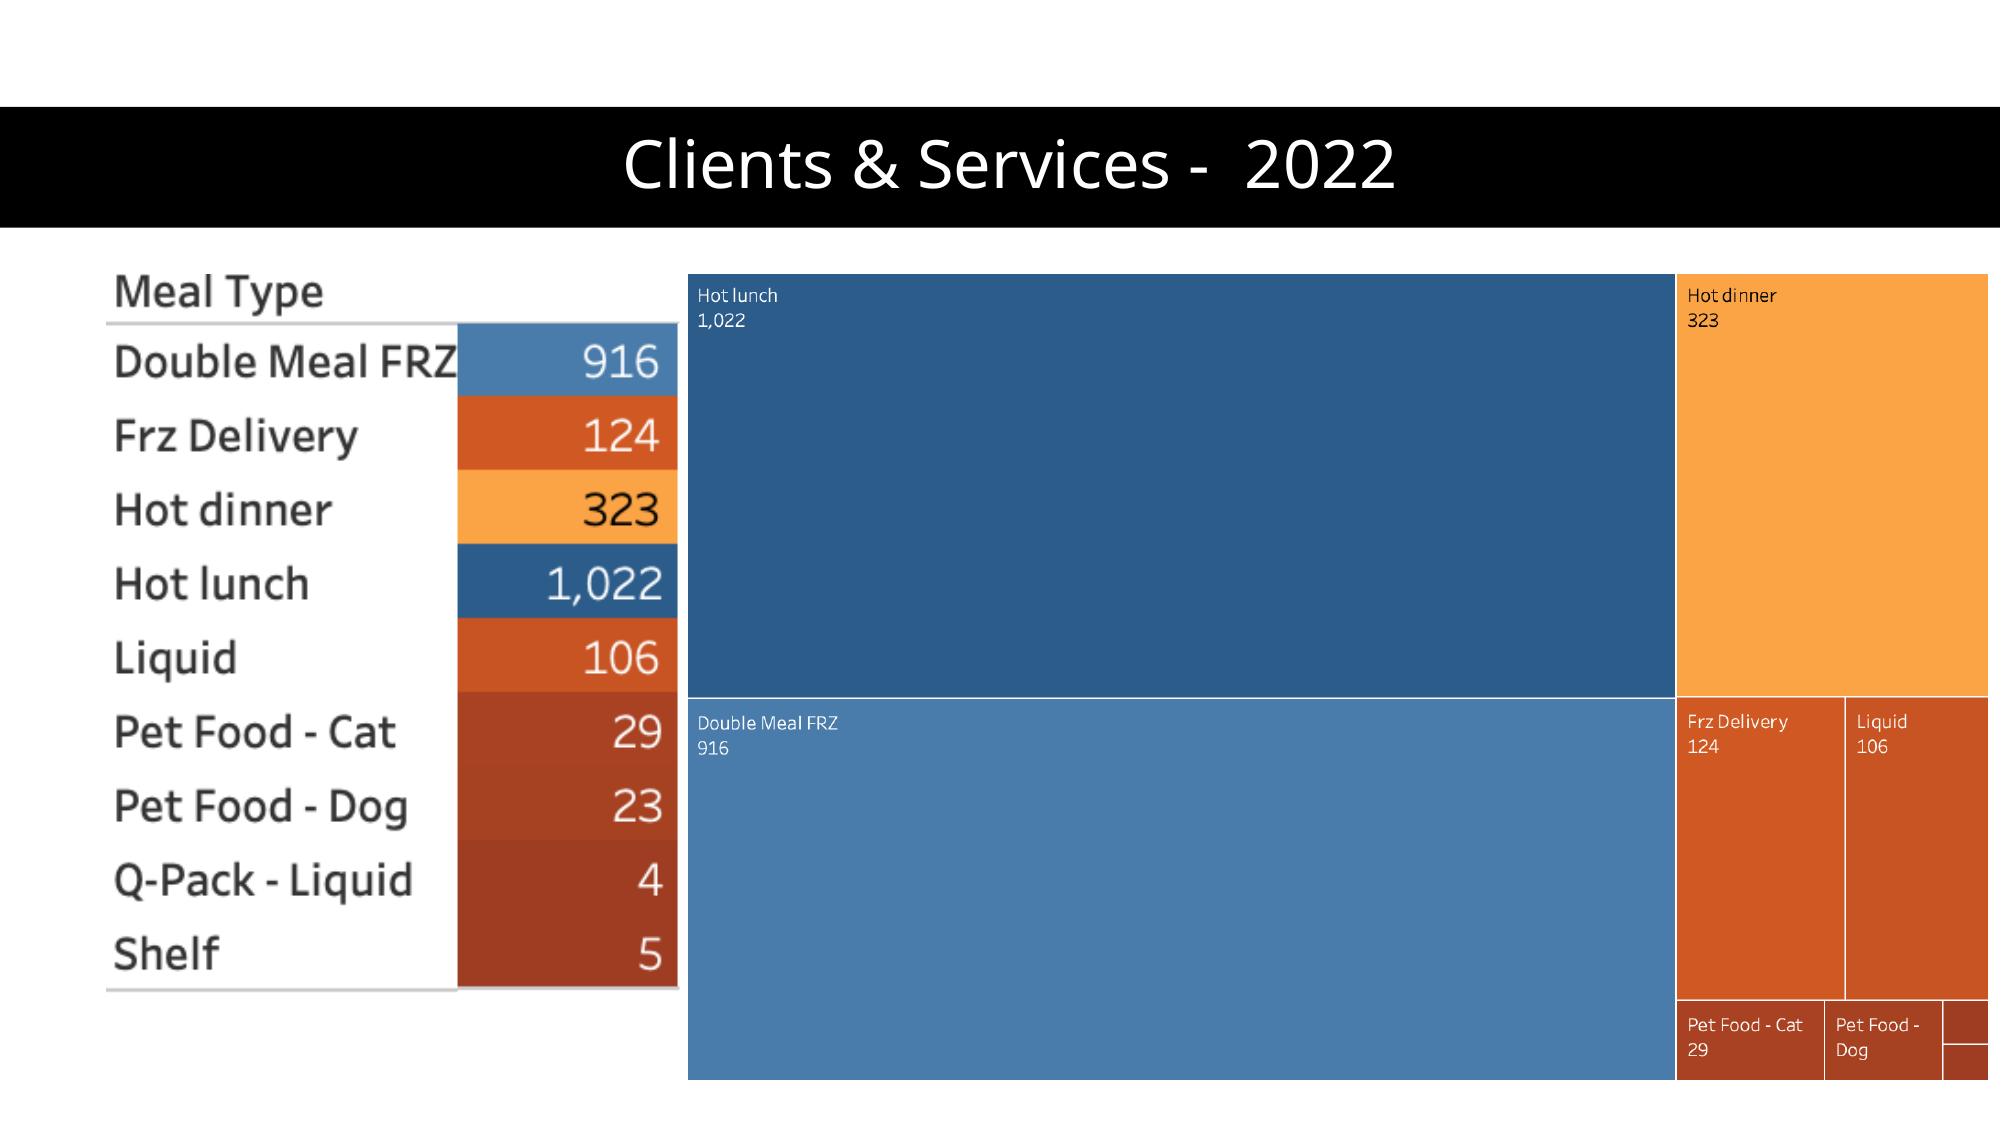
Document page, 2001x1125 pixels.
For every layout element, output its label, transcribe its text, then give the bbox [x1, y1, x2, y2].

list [688, 274, 1988, 1081]
title Clients & Services - 2022 [91, 105, 1931, 228]
picture [106, 274, 688, 996]
text_box [0, 106, 2000, 229]
